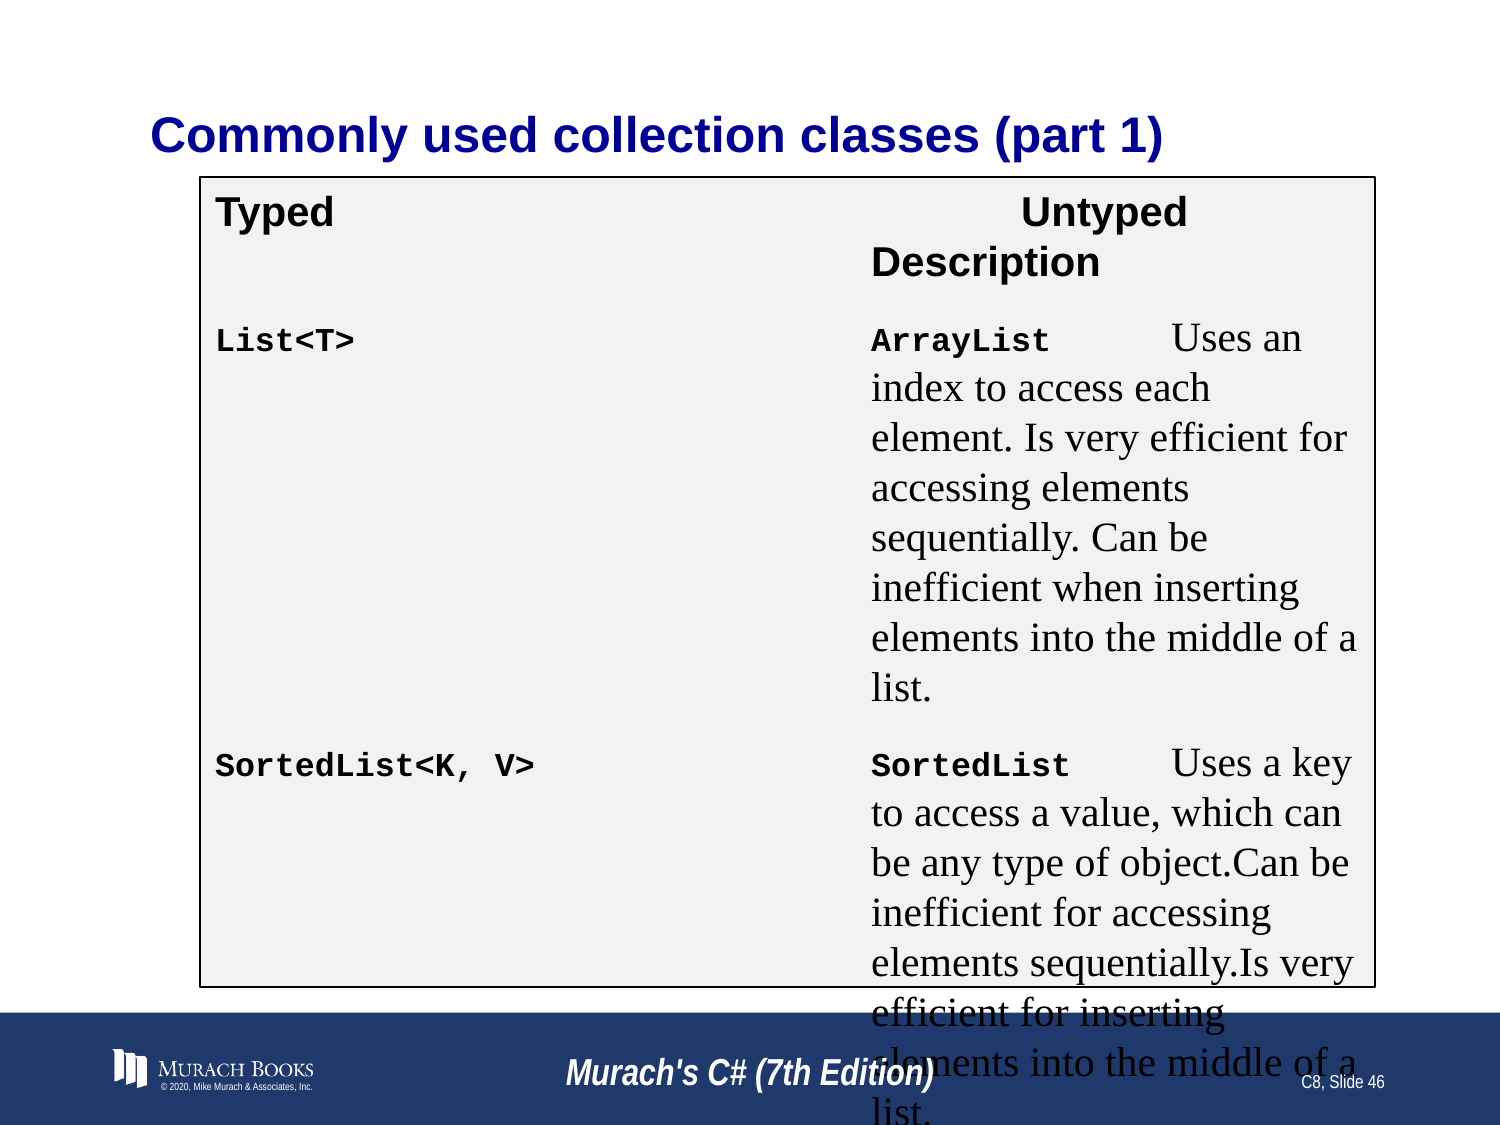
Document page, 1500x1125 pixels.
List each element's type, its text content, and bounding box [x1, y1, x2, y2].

slide_number Murach's C# (7th Edition) [463, 1025, 1050, 1100]
slide_number C8, Slide 46 [1087, 1025, 1400, 1100]
footer © 2020, Mike Murach & Associates, Inc. [12, 1025, 463, 1100]
list Typed Untyped Description List<T> ArrayList Uses an index to access each element. Is very efficient for accessing elements sequentially. Can be inefficient when inserting elements into the middle of a list. SortedList<K, V> SortedList Uses a key to access a value, which can be any type of object.Can be inefficient for accessing elements sequentially.Is very efficient for inserting elements into the middle of a list. [197, 174, 1378, 990]
title Commonly used collection classes (part 1) [150, 102, 1350, 164]
